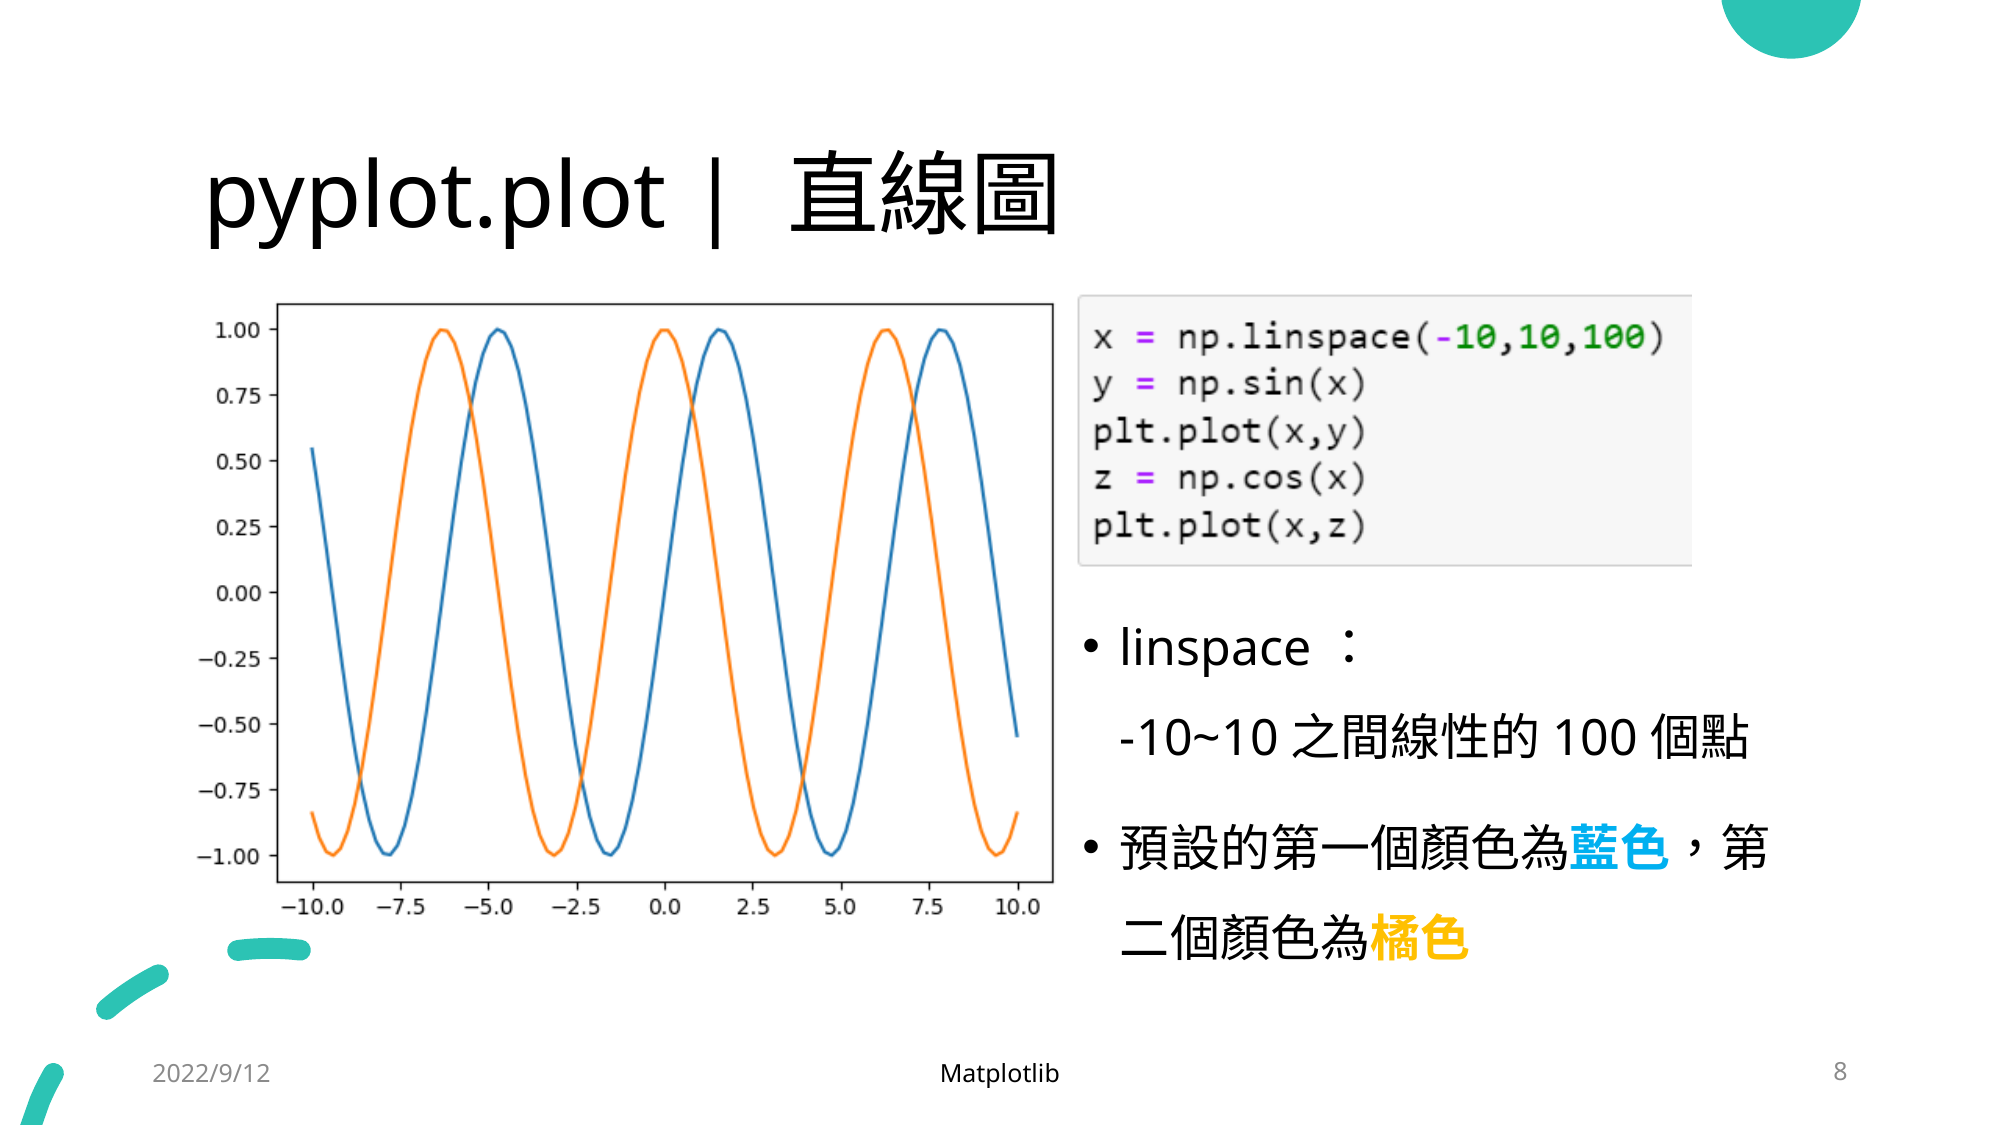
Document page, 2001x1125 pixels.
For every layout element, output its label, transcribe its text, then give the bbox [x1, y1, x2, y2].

picture [180, 273, 1692, 935]
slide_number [137, 1042, 588, 1103]
title pyplot.plot | 直線圖 [188, 89, 1914, 307]
footer Matplotlib [662, 1042, 1338, 1103]
slide_number 8 [1412, 1042, 1863, 1103]
list linspace： -10~10之間線性的100個點 預設的第一個顏色為藍色，第二個顏色為橘色 [1067, 577, 1791, 1125]
